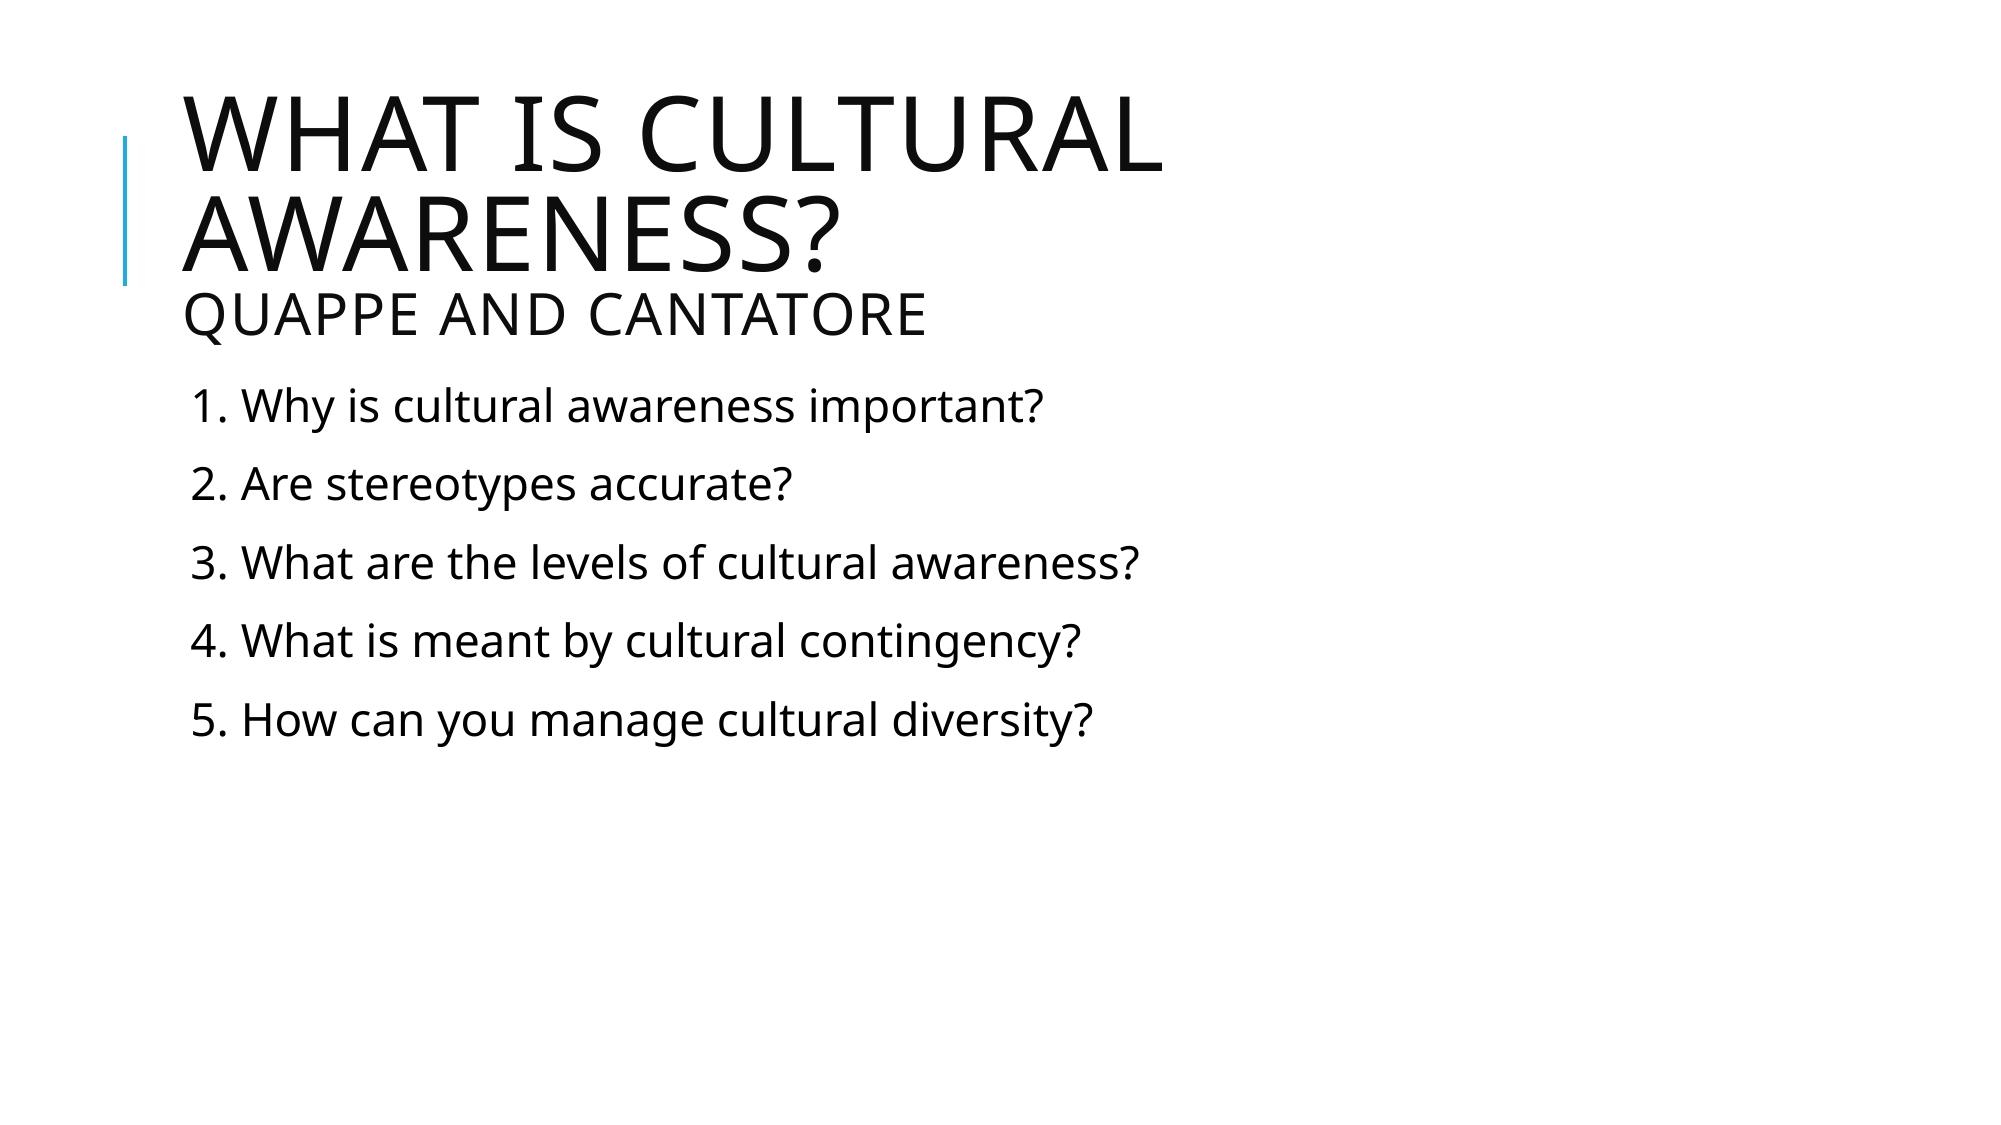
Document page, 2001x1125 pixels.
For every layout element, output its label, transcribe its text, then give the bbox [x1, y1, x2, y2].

title What is Cultural awareness? Quappe and Cantatore [168, 96, 1763, 342]
list 1. Why is cultural awareness important? 2. Are stereotypes accurate? 3. What are the levels of cultural awareness? 4. What is meant by cultural contingency? 5. How can you manage cultural diversity? [168, 375, 1763, 1035]
